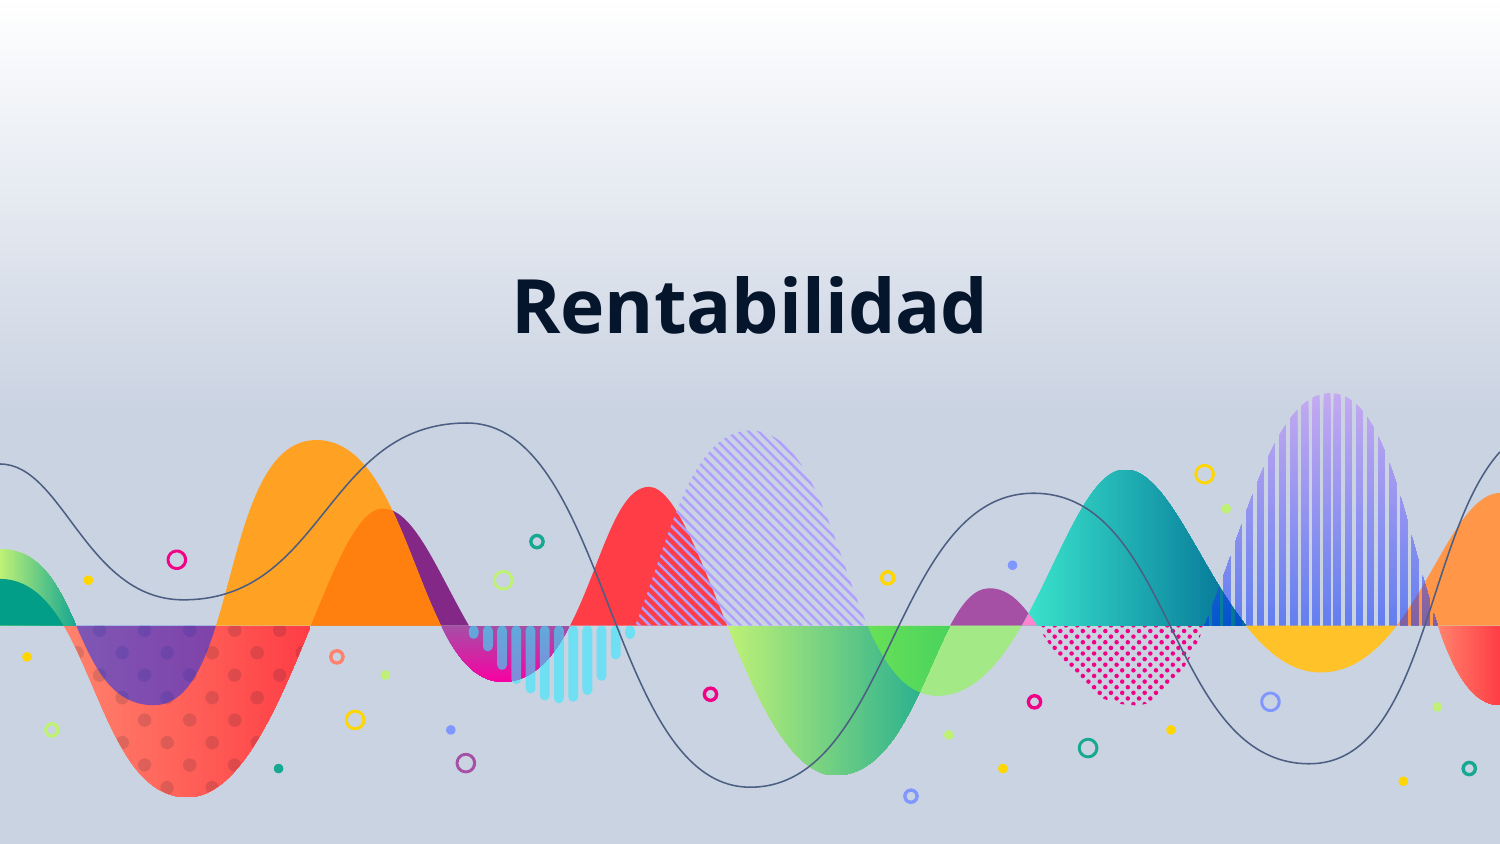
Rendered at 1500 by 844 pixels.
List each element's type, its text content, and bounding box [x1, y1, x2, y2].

title Rentabilidad [140, 182, 1360, 350]
